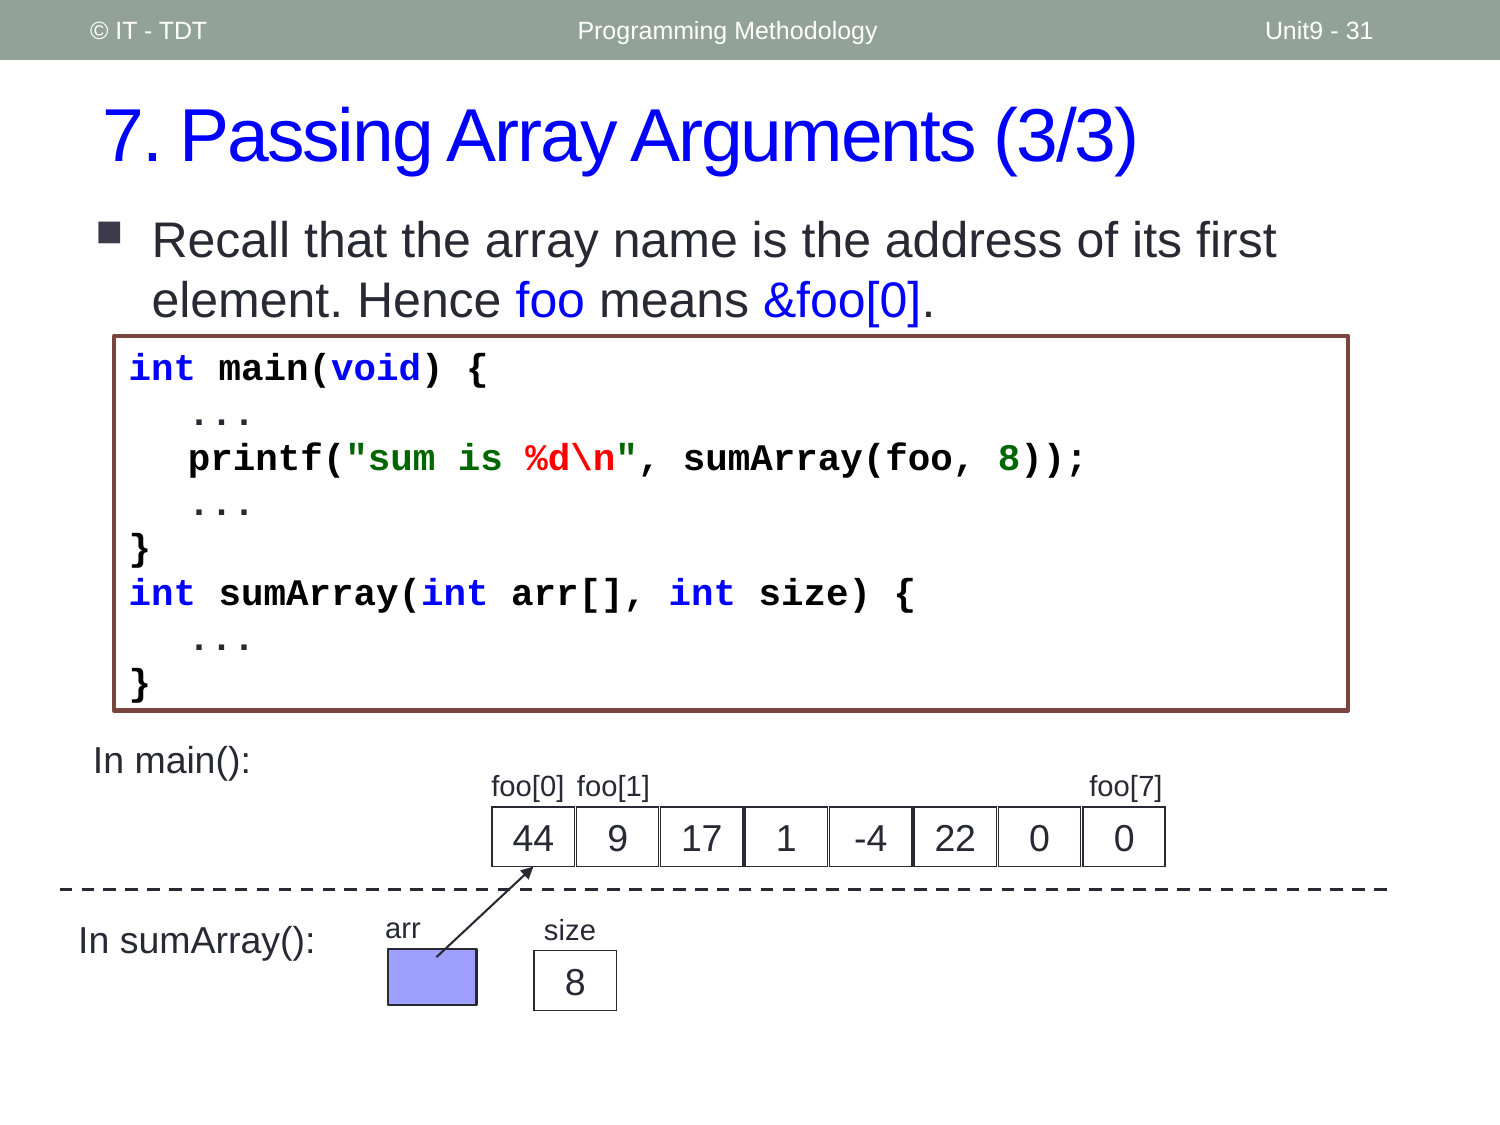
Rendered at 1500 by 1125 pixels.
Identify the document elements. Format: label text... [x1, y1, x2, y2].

text_box Recall that the array name is the address of its first element. Hence foo means &foo[0]. [80, 199, 1414, 336]
title 7. Passing Array Arguments (3/3) [87, 62, 1463, 200]
slide_number Unit9 - 31 [1250, 3, 1425, 57]
slide_number © IT - TDT [75, 3, 550, 57]
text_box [77, 728, 1246, 868]
text_box int main(void) { ... printf("sum is %d\n", sumArray(foo, 8)); ... } int sumArray(int arr[], int size) { ... } [112, 334, 1350, 713]
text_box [362, 867, 626, 886]
footer Programming Methodology [562, 3, 1238, 57]
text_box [362, 898, 626, 1012]
text_box In sumArray(): [63, 908, 335, 969]
